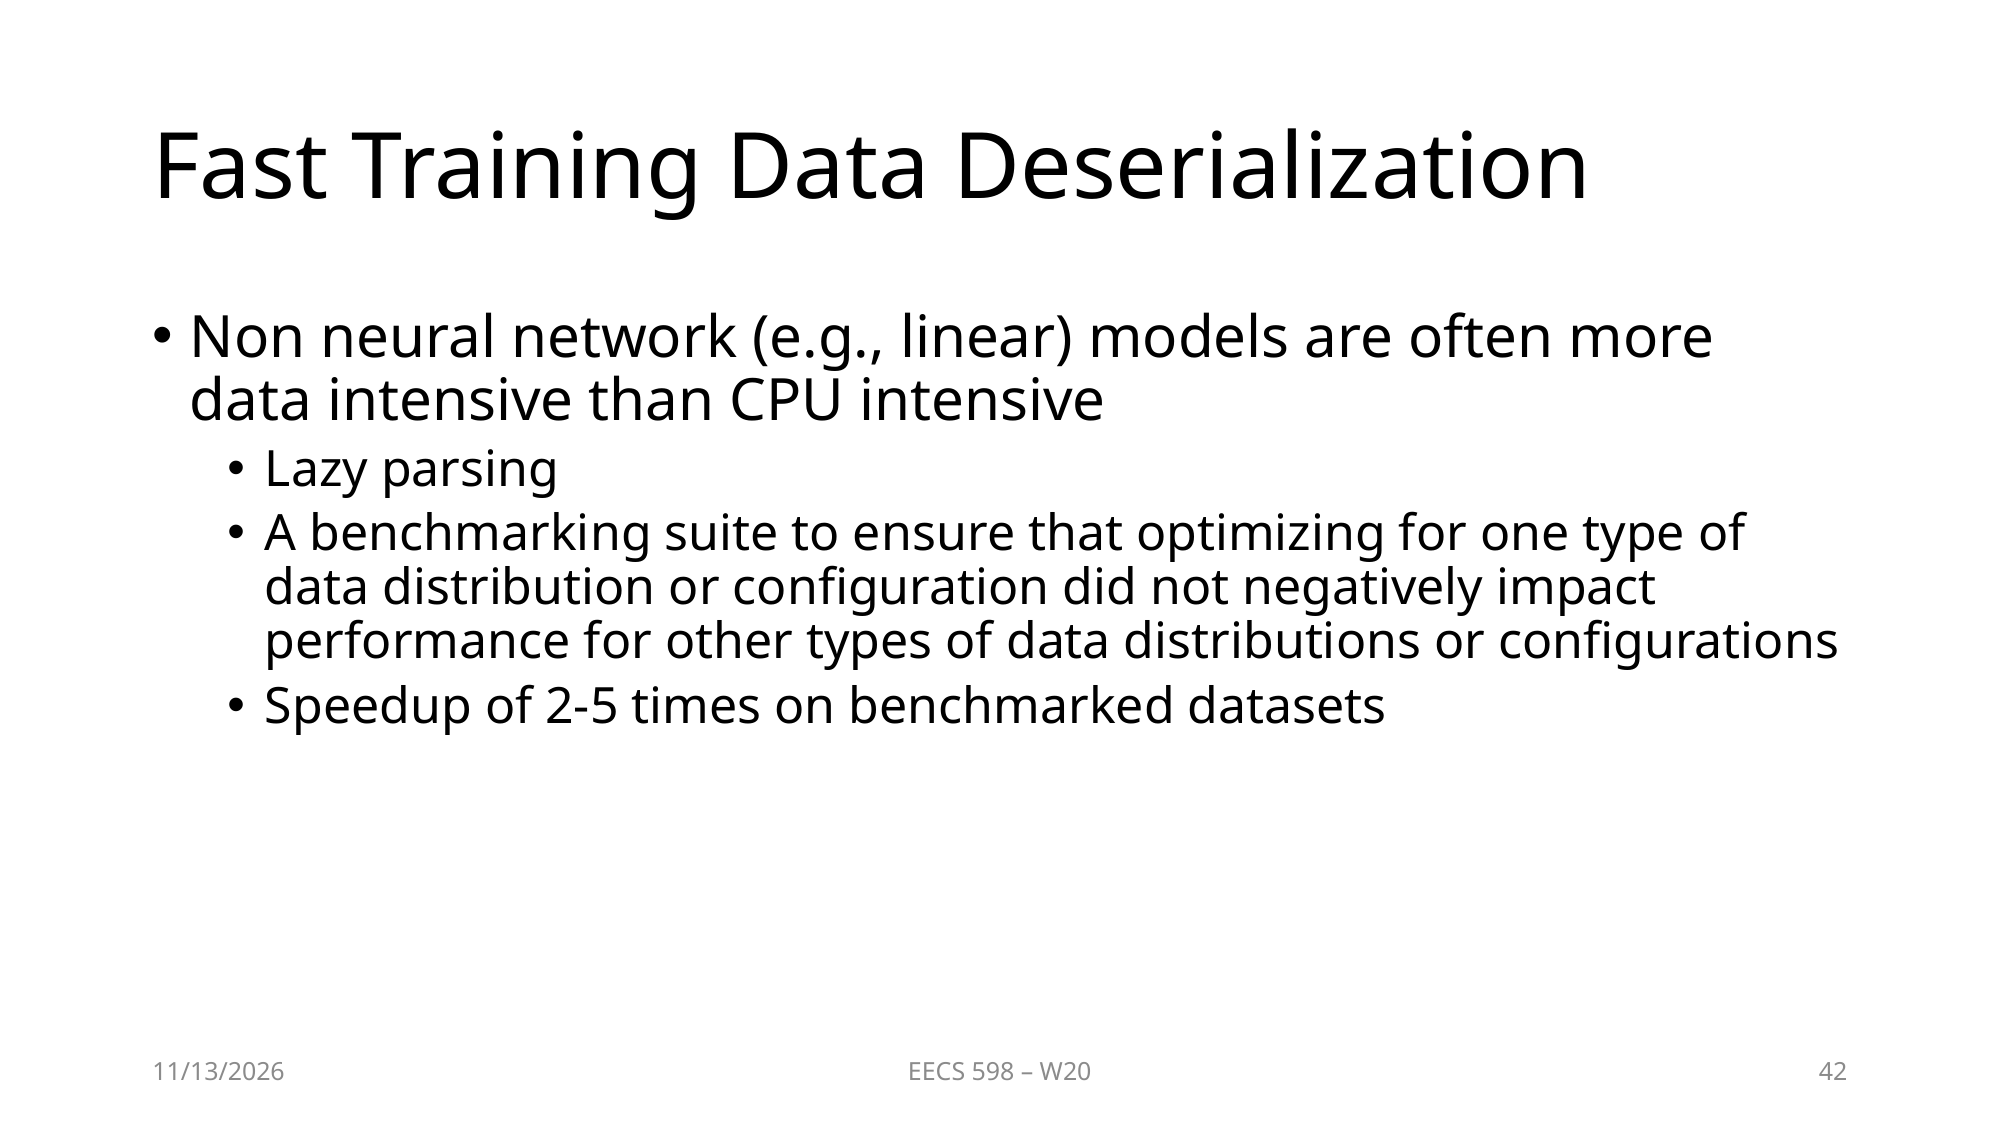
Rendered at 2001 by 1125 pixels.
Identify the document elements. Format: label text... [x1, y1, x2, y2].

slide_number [137, 1042, 588, 1103]
list Non neural network (e.g., linear) models are often more data intensive than CPU intensive Lazy parsing A benchmarking suite to ensure that optimizing for one type of data distribution or configuration did not negatively impact performance for other types of data distributions or configurations Speedup of 2-5 times on benchmarked datasets [137, 299, 1863, 1014]
slide_number 42 [1412, 1042, 1863, 1103]
title Fast Training Data Deserialization [137, 59, 1863, 278]
footer EECS 598 – W20 [662, 1042, 1338, 1103]
